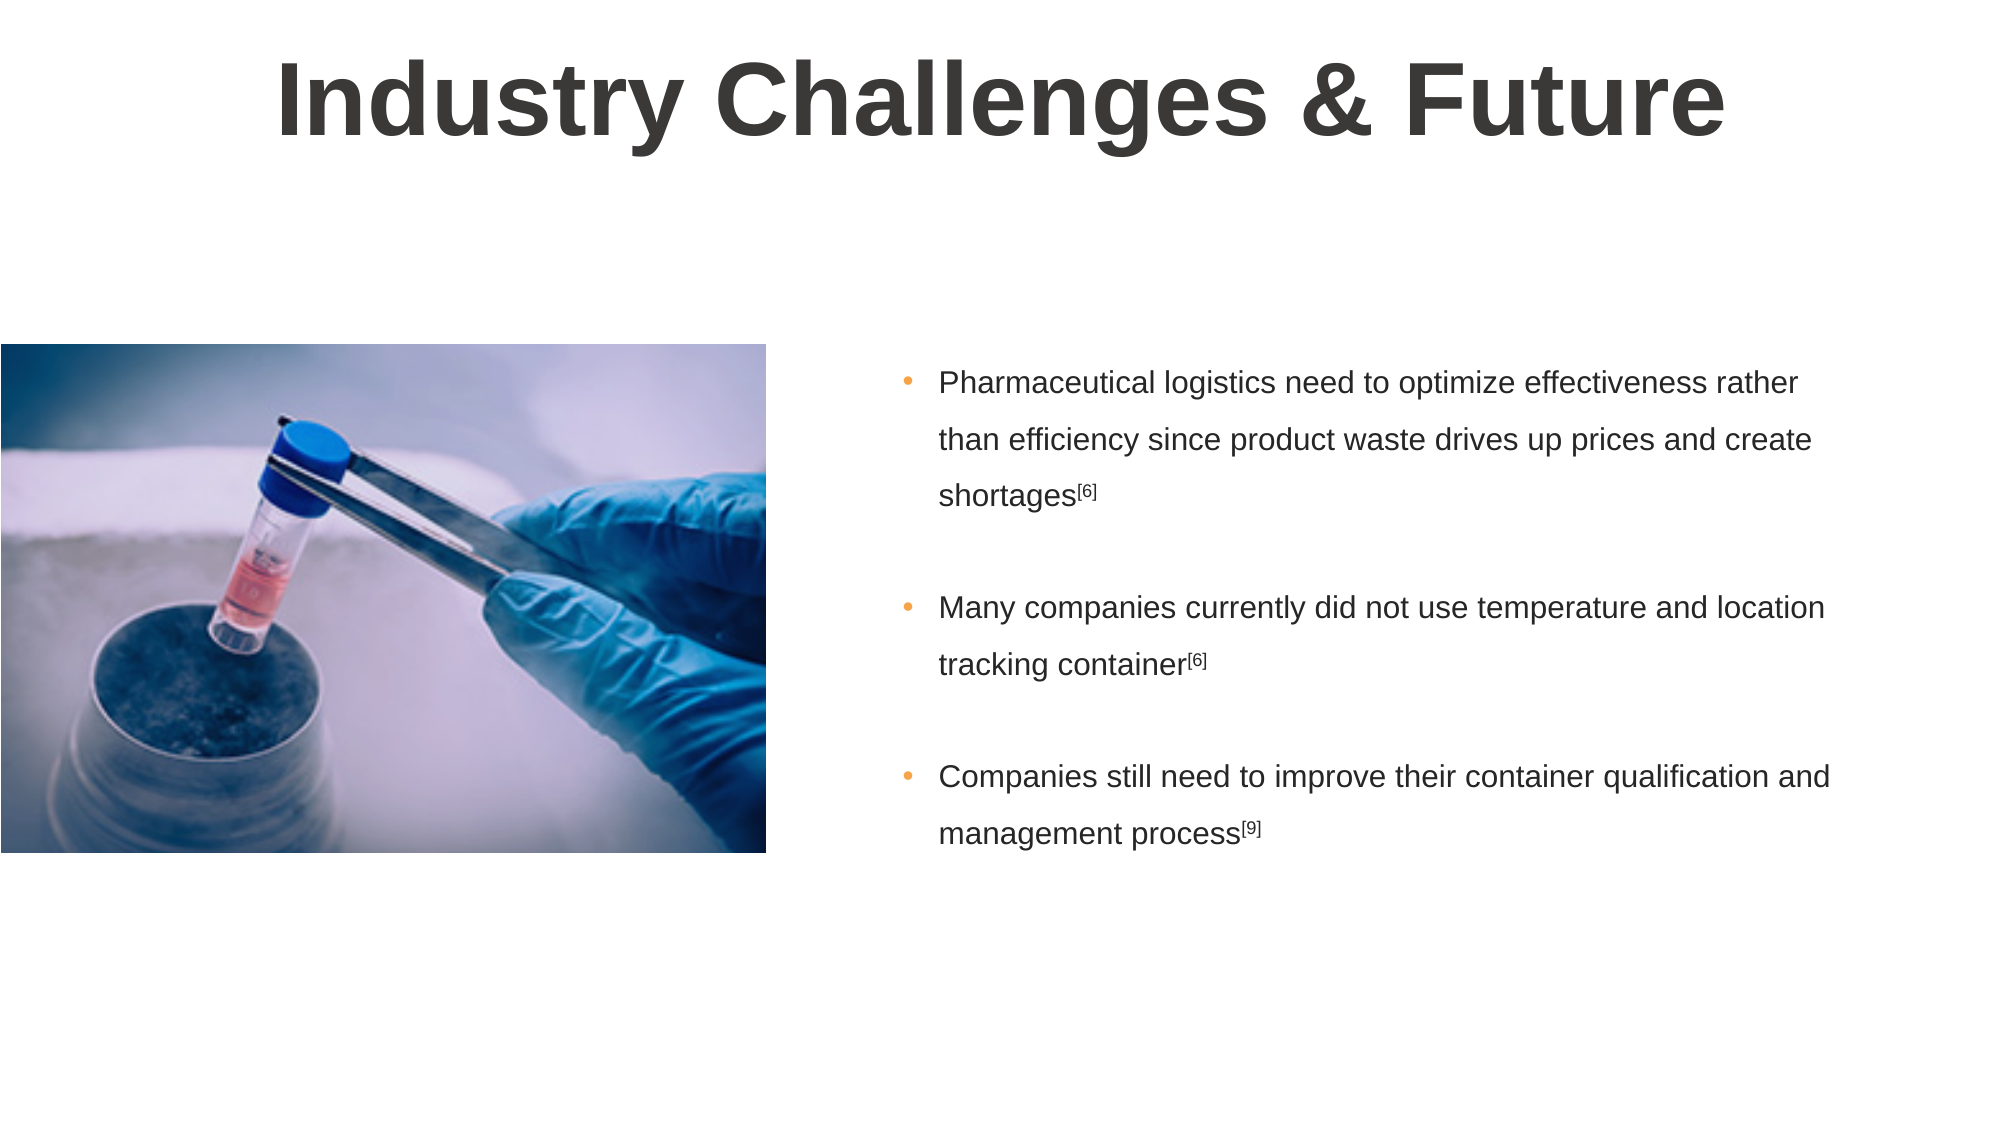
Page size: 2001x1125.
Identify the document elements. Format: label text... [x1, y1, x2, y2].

text_box Industry Challenges & Future [53, 38, 1952, 157]
text_box Pharmaceutical logistics need to optimize effectiveness rather than efficiency since product waste drives up prices and create shortages[6] Many companies currently did not use temperature and location tracking container[6] Companies still need to improve their container qualification and management process[9] [878, 335, 1884, 862]
picture [0, 342, 768, 855]
